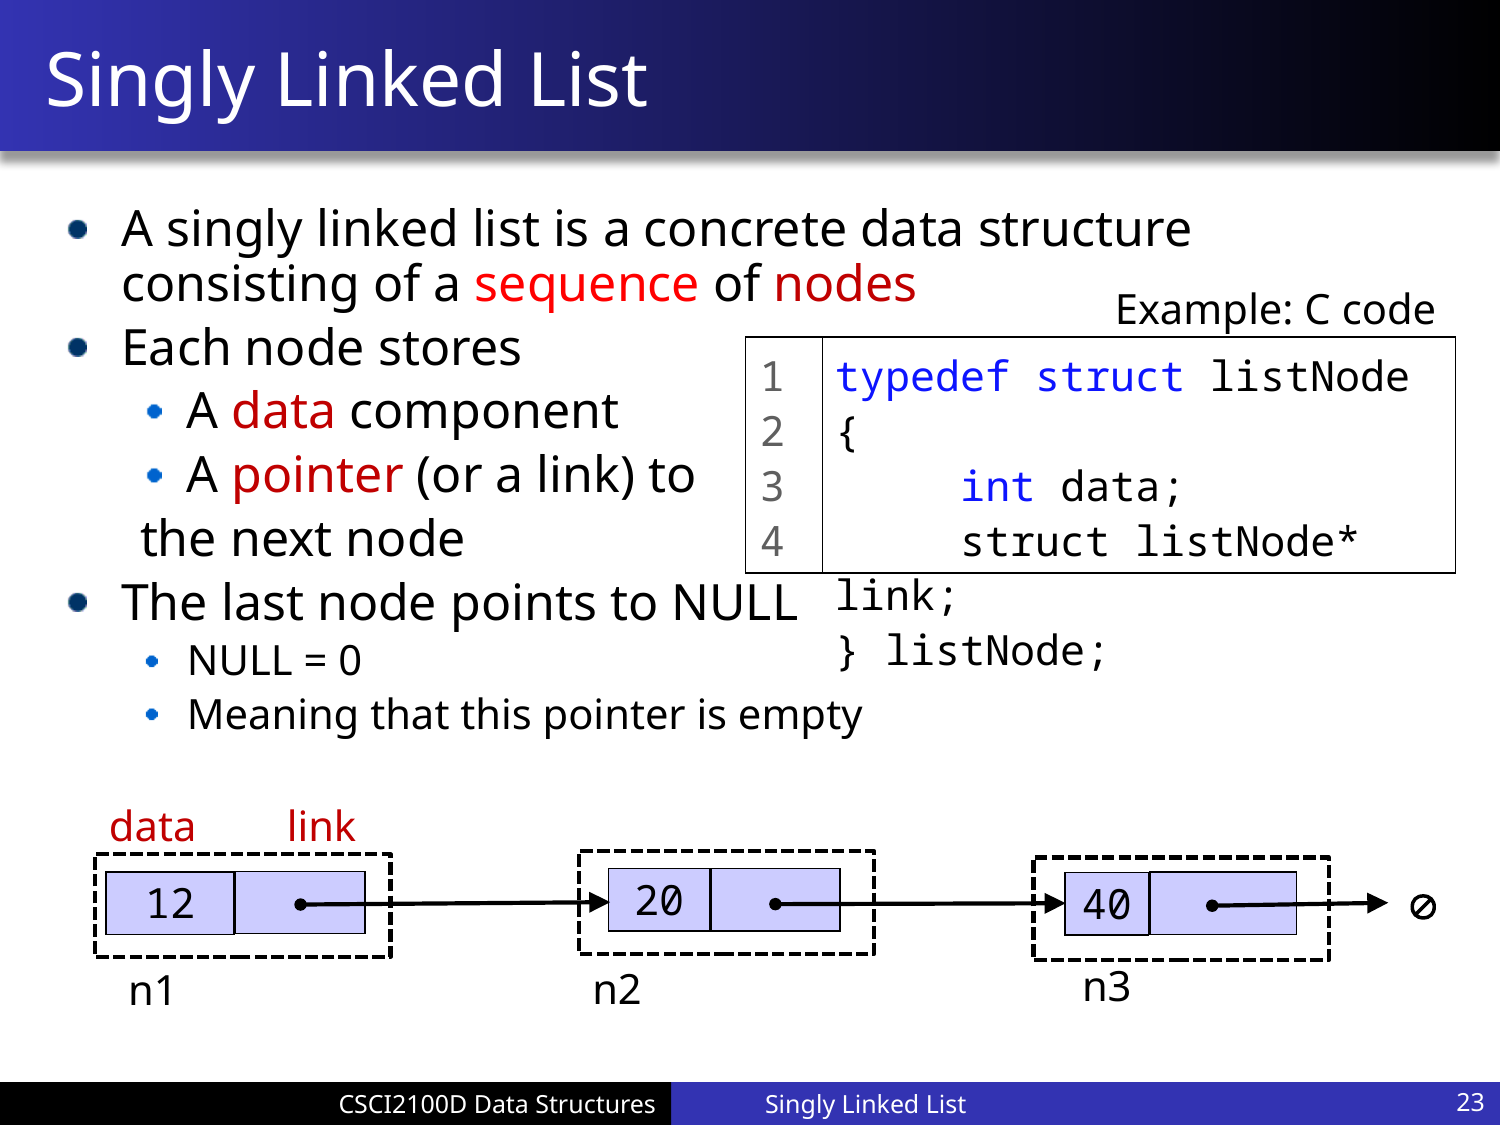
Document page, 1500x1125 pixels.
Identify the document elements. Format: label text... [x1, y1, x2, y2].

text_box Example: C code [1099, 274, 1462, 340]
picture [140, 651, 158, 669]
list A singly linked list is a concrete data structure consisting of a sequence of nodes Each node stores A data component A pointer (or a link) to the next node The last node points to NULL NULL = 0 Meaning that this pointer is empty [49, 196, 1426, 1006]
text_box typedef struct listNode { int data; struct listNode* link; } listNode; [823, 336, 1456, 574]
text_box n3 [1067, 961, 1147, 1017]
picture [140, 704, 158, 722]
text_box n2 [577, 955, 657, 1020]
text_box  [1391, 869, 1455, 935]
slide_number 23 [1312, 1082, 1500, 1125]
footer Singly Linked List [750, 1082, 1312, 1125]
picture [65, 217, 87, 239]
text_box [93, 852, 393, 959]
title Singly Linked List [0, 2, 1500, 151]
text_box n1 [113, 957, 193, 1021]
text_box [577, 849, 876, 956]
text_box [769, 892, 1066, 914]
text_box data [94, 791, 212, 857]
picture [140, 463, 162, 485]
text_box link [272, 791, 372, 854]
picture [140, 399, 162, 421]
text_box [1031, 855, 1331, 962]
text_box 1 2 3 4 [745, 336, 823, 574]
text_box [1331, 892, 1389, 914]
picture [65, 590, 87, 612]
picture [65, 335, 87, 357]
